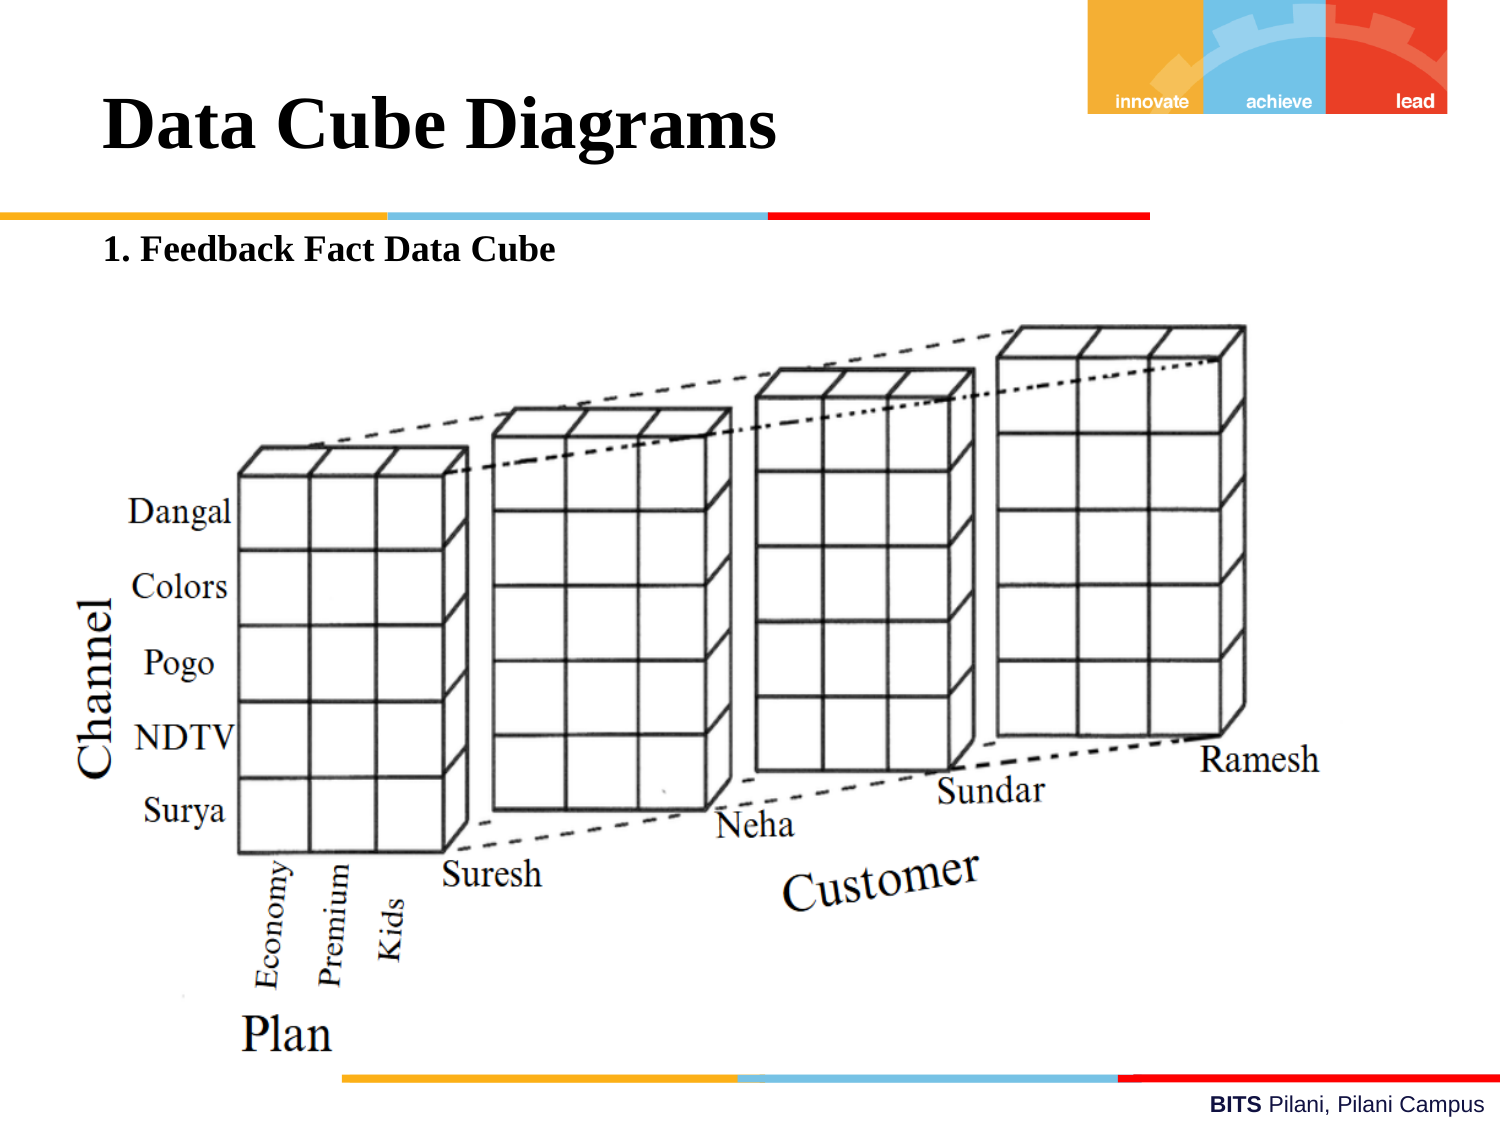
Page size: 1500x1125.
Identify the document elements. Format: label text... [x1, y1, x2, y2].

picture [34, 298, 1372, 1070]
picture [1087, 0, 1448, 114]
list 1. Feedback Fact Data Cube [50, 216, 1400, 988]
list Data Cube Diagrams [50, 24, 1088, 213]
